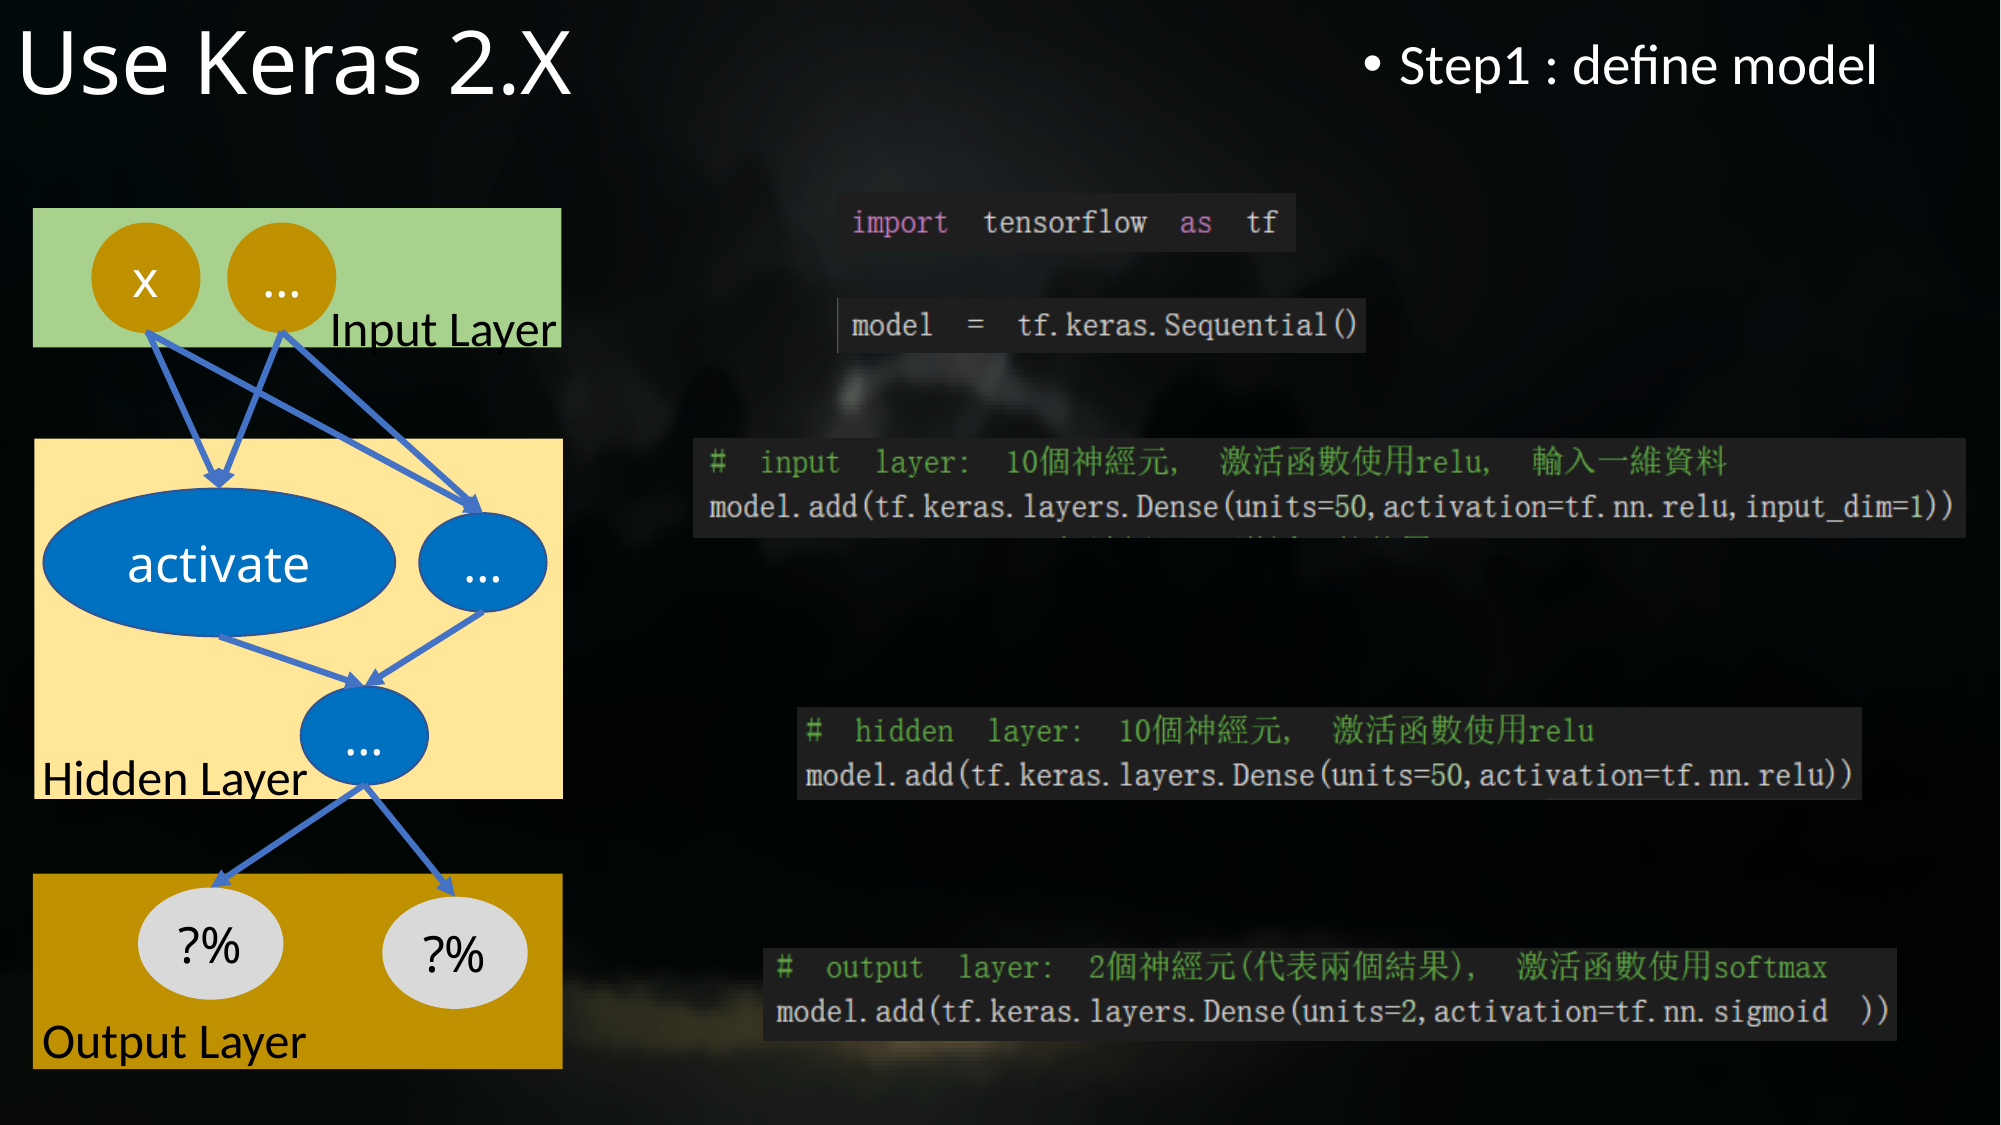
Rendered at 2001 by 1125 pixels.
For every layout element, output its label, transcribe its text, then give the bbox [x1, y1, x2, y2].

text_box Input Layer [329, 296, 614, 357]
text_box … [418, 512, 548, 613]
text_box [264, 514, 462, 636]
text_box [210, 784, 364, 888]
text_box [386, 438, 564, 800]
text_box [33, 438, 343, 800]
list Step1 : define model [1347, 27, 1966, 105]
text_box x [90, 221, 202, 335]
text_box ?% [136, 886, 285, 1001]
text_box [32, 873, 564, 1070]
text_box … [226, 221, 338, 333]
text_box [145, 333, 281, 514]
text_box Hidden Layer [42, 745, 326, 806]
title Use Keras 2.X [0, 10, 1725, 122]
text_box activate [42, 494, 397, 638]
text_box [219, 636, 364, 687]
text_box Output Layer [42, 1008, 326, 1069]
text_box [32, 207, 562, 348]
text_box … [299, 687, 430, 784]
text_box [219, 333, 281, 489]
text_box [281, 333, 483, 514]
text_box ?% [381, 895, 529, 1010]
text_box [364, 784, 456, 897]
picture [0, 0, 2001, 1125]
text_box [364, 611, 483, 687]
